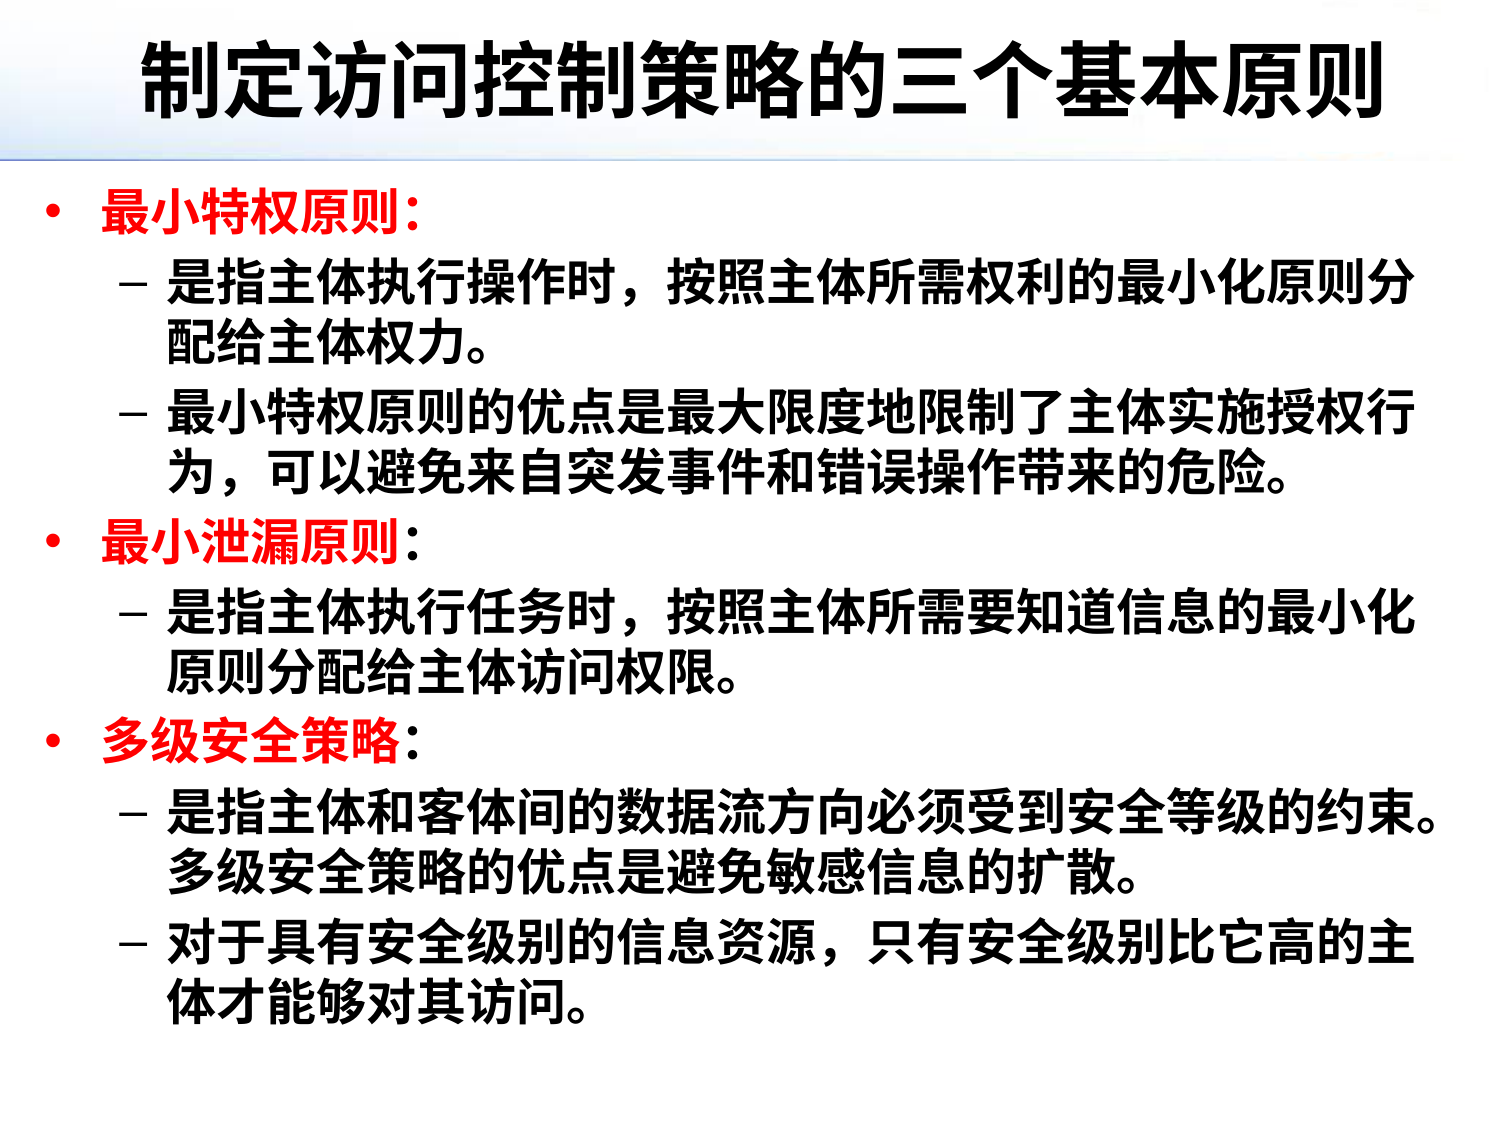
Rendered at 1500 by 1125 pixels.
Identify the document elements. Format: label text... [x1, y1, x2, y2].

picture [0, 0, 1500, 161]
list 最小特权原则： 是指主体执行操作时，按照主体所需权利的最小化原则分配给主体权力。 最小特权原则的优点是最大限度地限制了主体实施授权行为，可以避免来自突发事件和错误操作带来的危险。 最小泄漏原则： 是指主体执行任务时，按照主体所需要知道信息的最小化原则分配给主体访问权限。 多级安全策略： 是指主体和客体间的数据流方向必须受到安全等级的约束。多级安全策略的优点是避免敏感信息的扩散。 对于具有安全级别的信息资源，只有安全级别比它高的主体才能够对其访问。 [29, 172, 1471, 1090]
title 制定访问控制策略的三个基本原则 [88, 19, 1439, 138]
